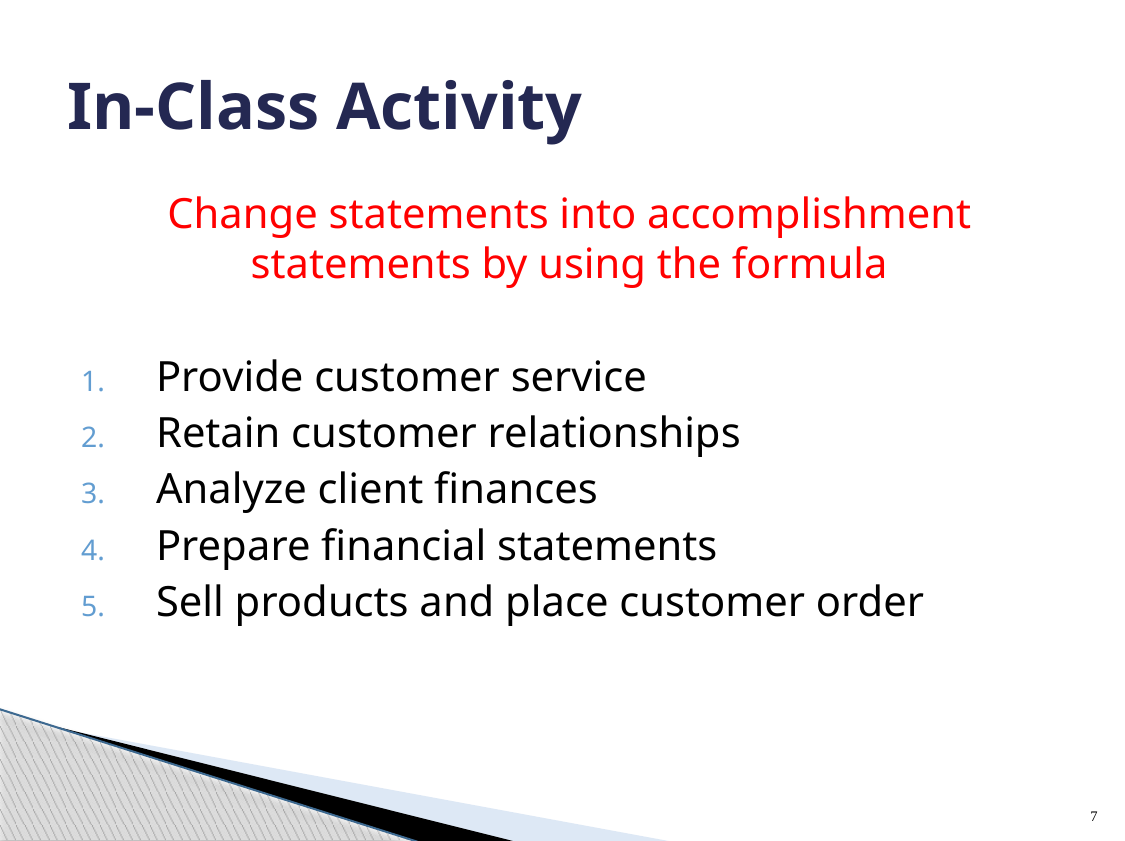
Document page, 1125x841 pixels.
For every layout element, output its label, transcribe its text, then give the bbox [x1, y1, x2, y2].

slide_number 7 [1063, 784, 1109, 830]
list Change statements into accomplishment statements by using the formula Provide customer service Retain customer relationships Analyze client finances Prepare financial statements Sell products and place customer order [56, 181, 1069, 736]
title In-Class Activity [56, 33, 1069, 174]
